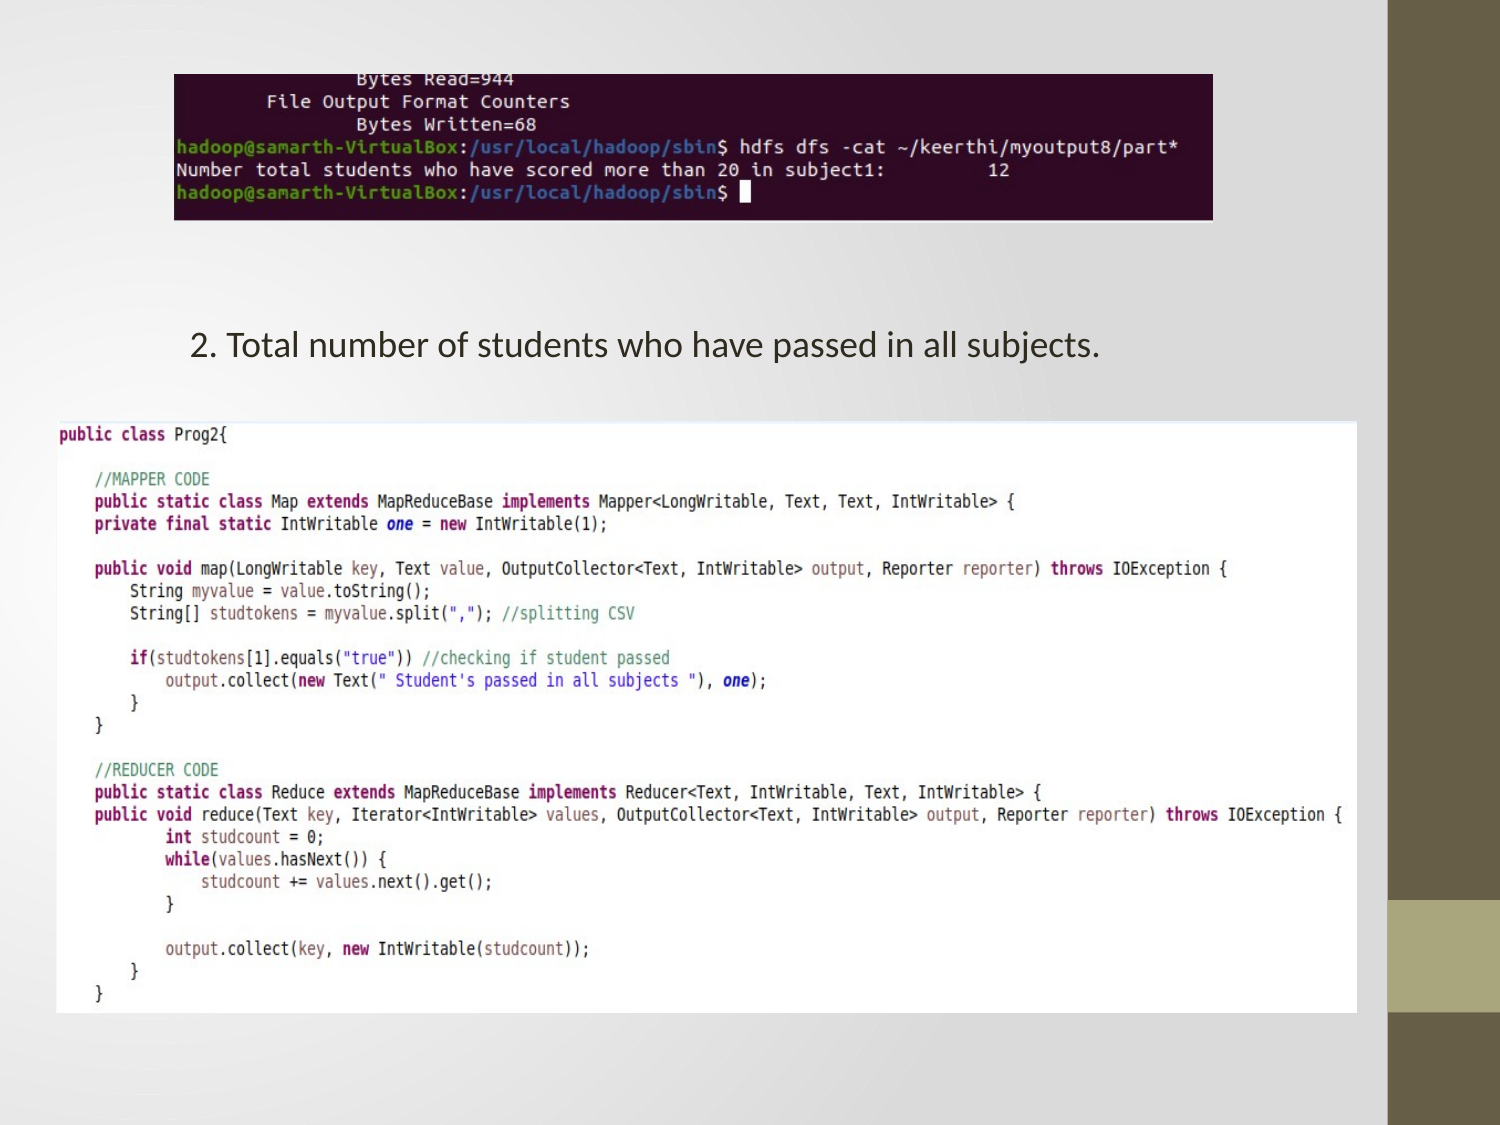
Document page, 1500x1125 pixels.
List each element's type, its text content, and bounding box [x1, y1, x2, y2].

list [174, 74, 1213, 223]
picture [55, 421, 1357, 1013]
text_box 2. Total number of students who have passed in all subjects. [174, 312, 1238, 414]
